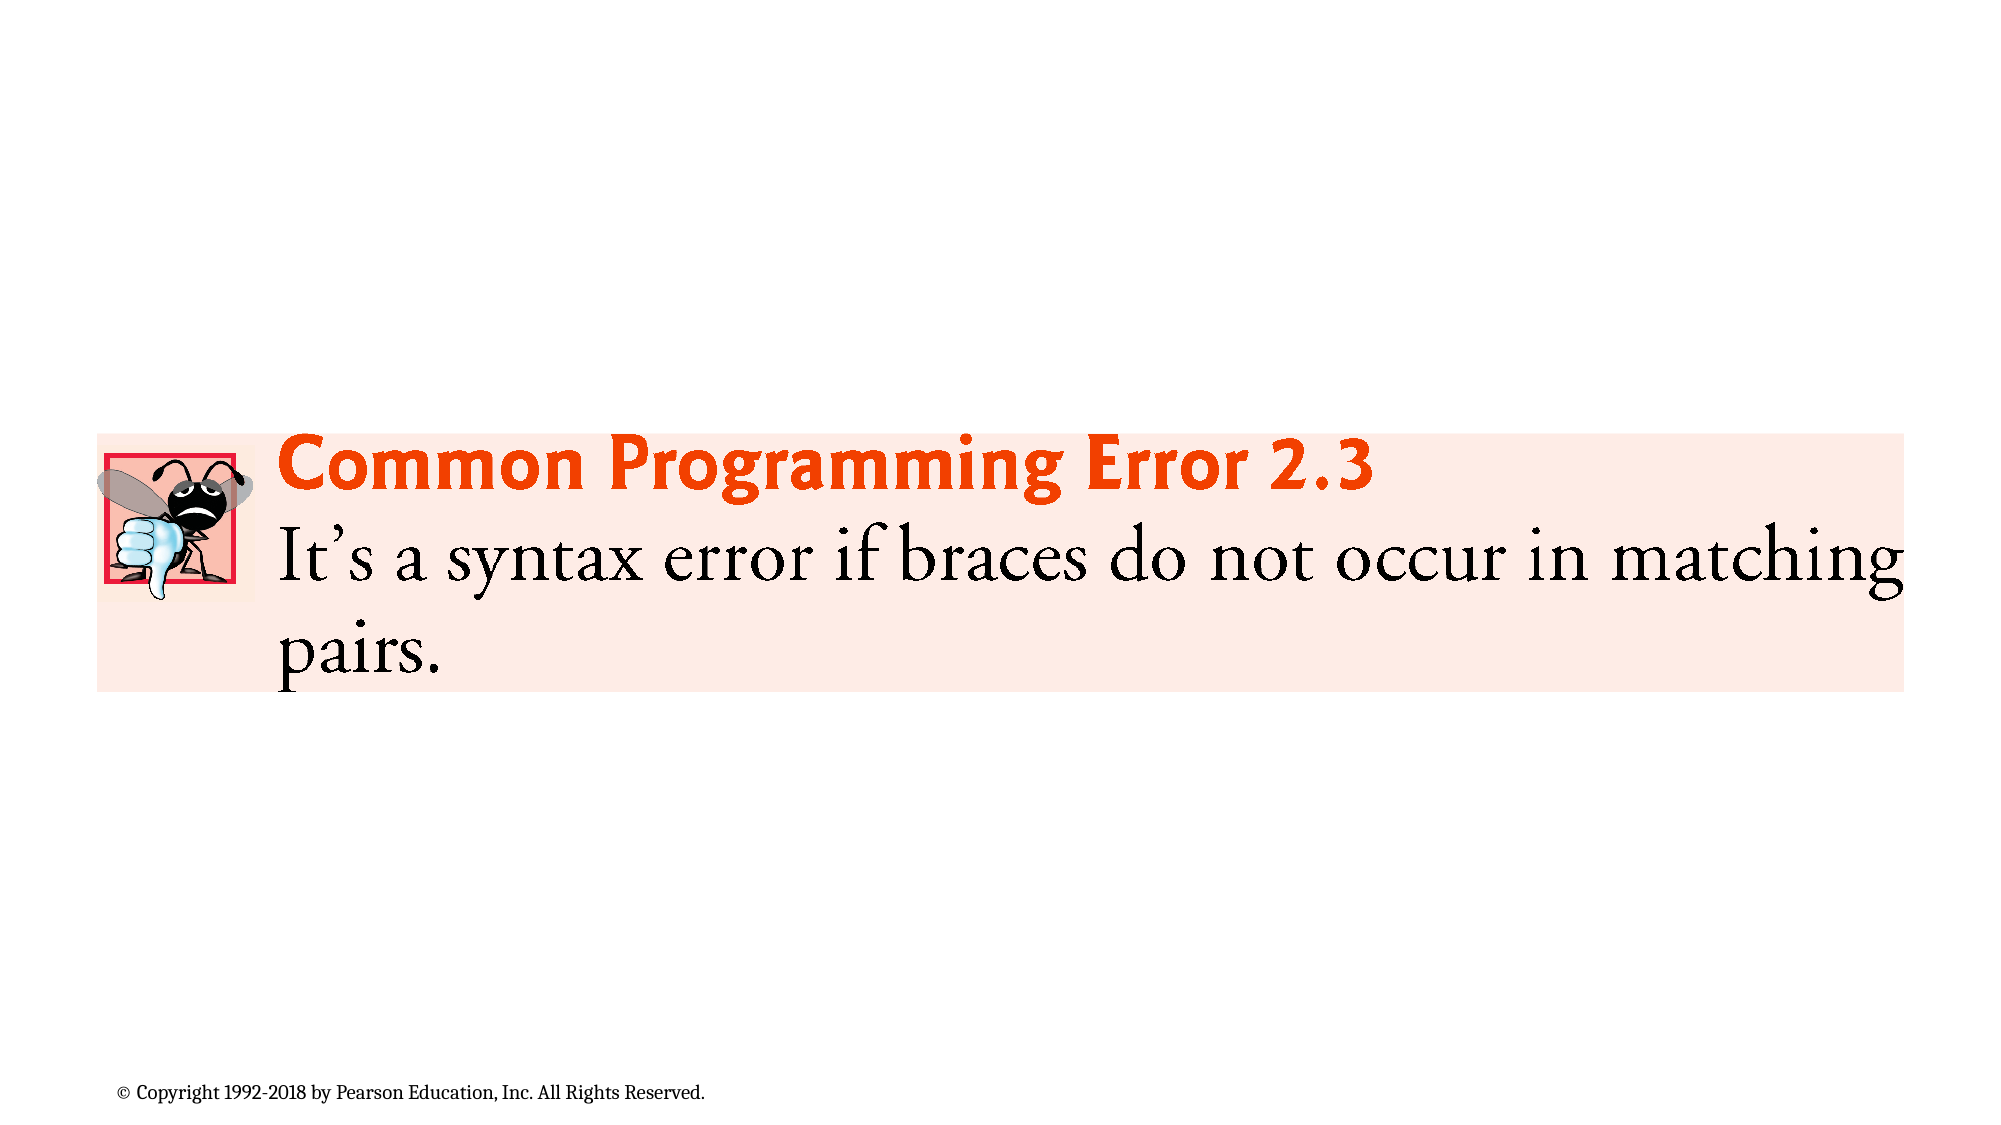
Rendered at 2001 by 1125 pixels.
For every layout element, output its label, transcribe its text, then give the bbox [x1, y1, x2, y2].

footer © Copyright 1992-2018 by Pearson Education, Inc. All Rights Reserved. [99, 1051, 1473, 1112]
picture [0, 335, 2000, 789]
